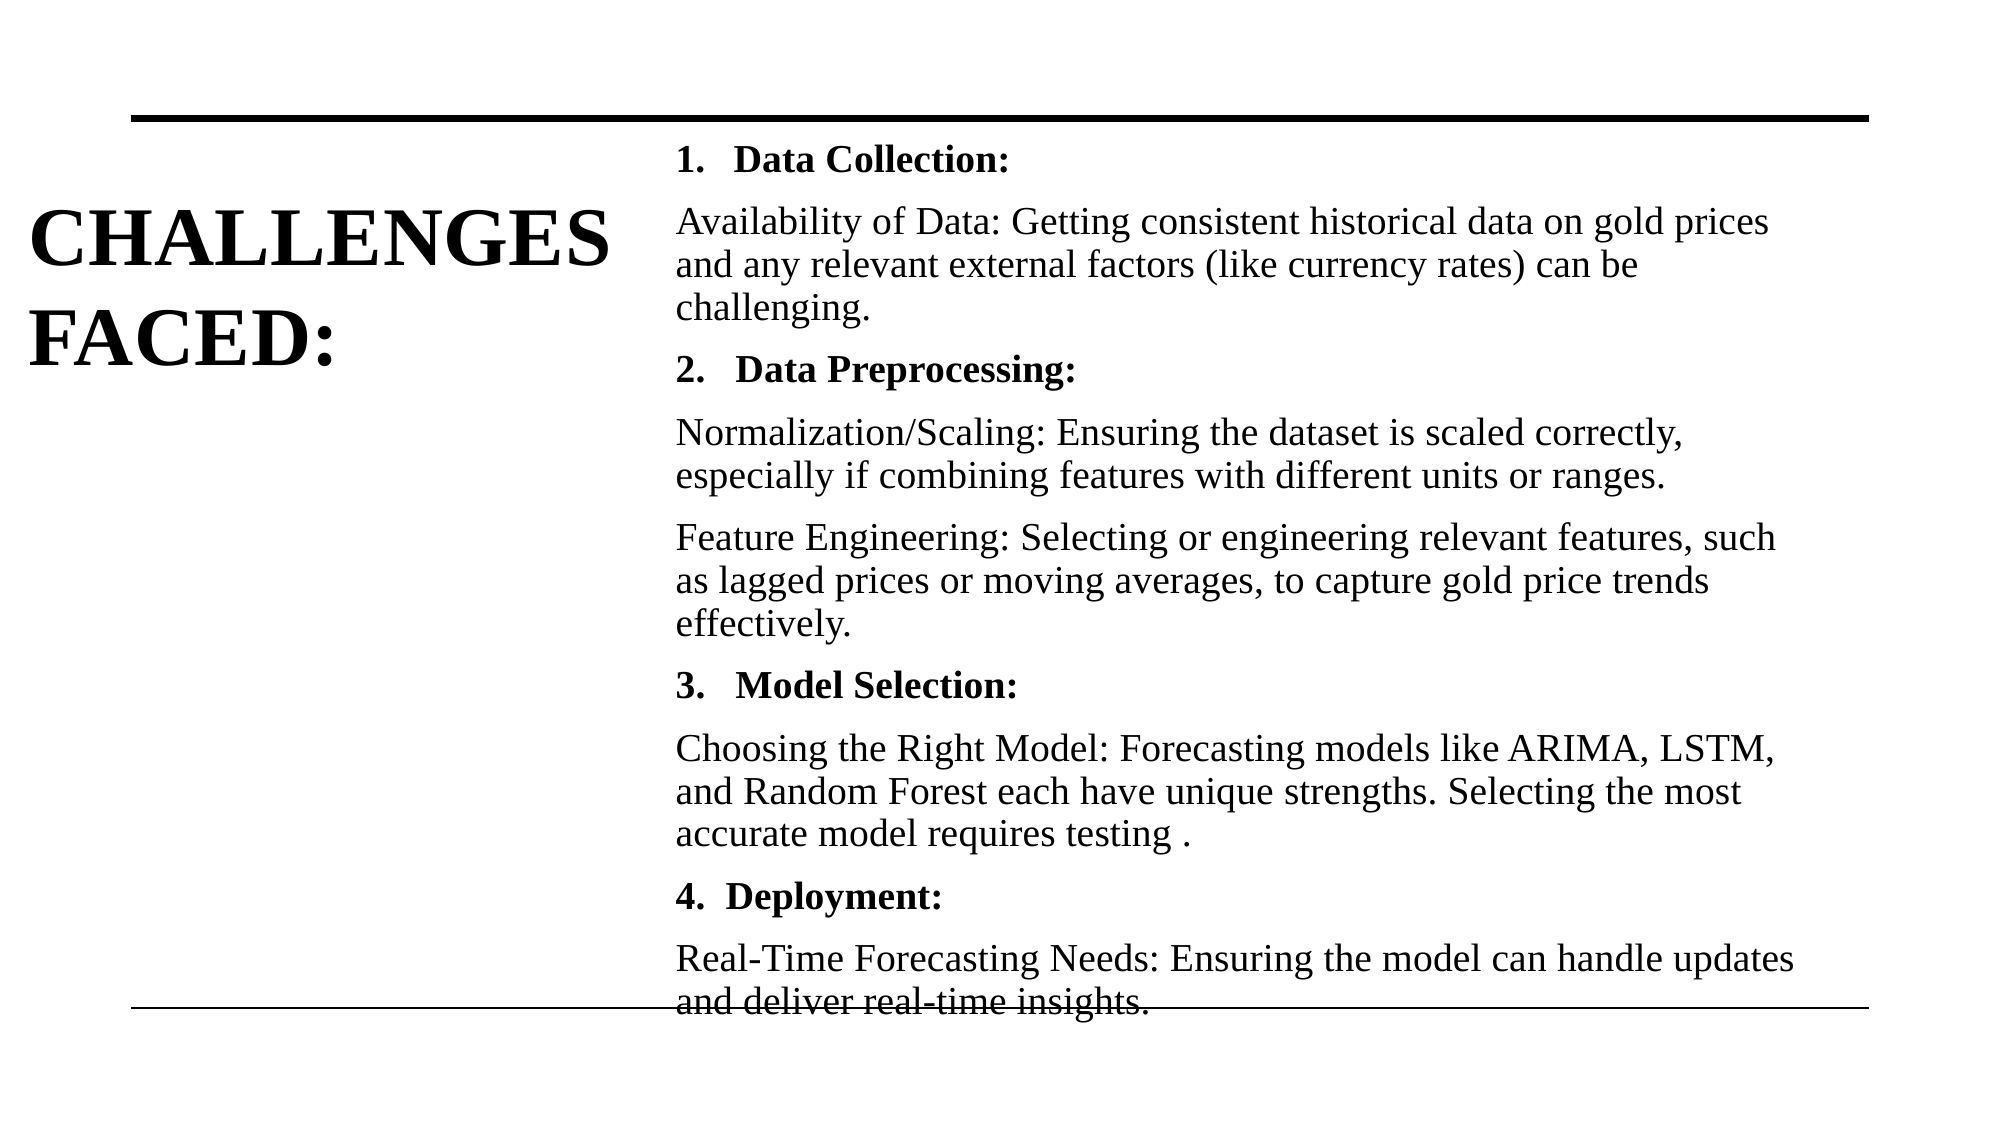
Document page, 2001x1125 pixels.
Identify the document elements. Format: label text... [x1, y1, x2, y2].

title Challenges faced: [13, 174, 641, 443]
list Data Collection: Availability of Data: Getting consistent historical data on gold prices and any relevant external factors (like currency rates) can be challenging. 2. Data Preprocessing: Normalization/Scaling: Ensuring the dataset is scaled correctly, especially if combining features with different units or ranges. Feature Engineering: Selecting or engineering relevant features, such as lagged prices or moving averages, to capture gold price trends effectively. 3. Model Selection: Choosing the Right Model: Forecasting models like ARIMA, LSTM, and Random Forest each have unique strengths. Selecting the most accurate model requires testing . 4. Deployment: Real-Time Forecasting Needs: Ensuring the model can handle updates and deliver real-time insights. [660, 130, 1836, 1038]
